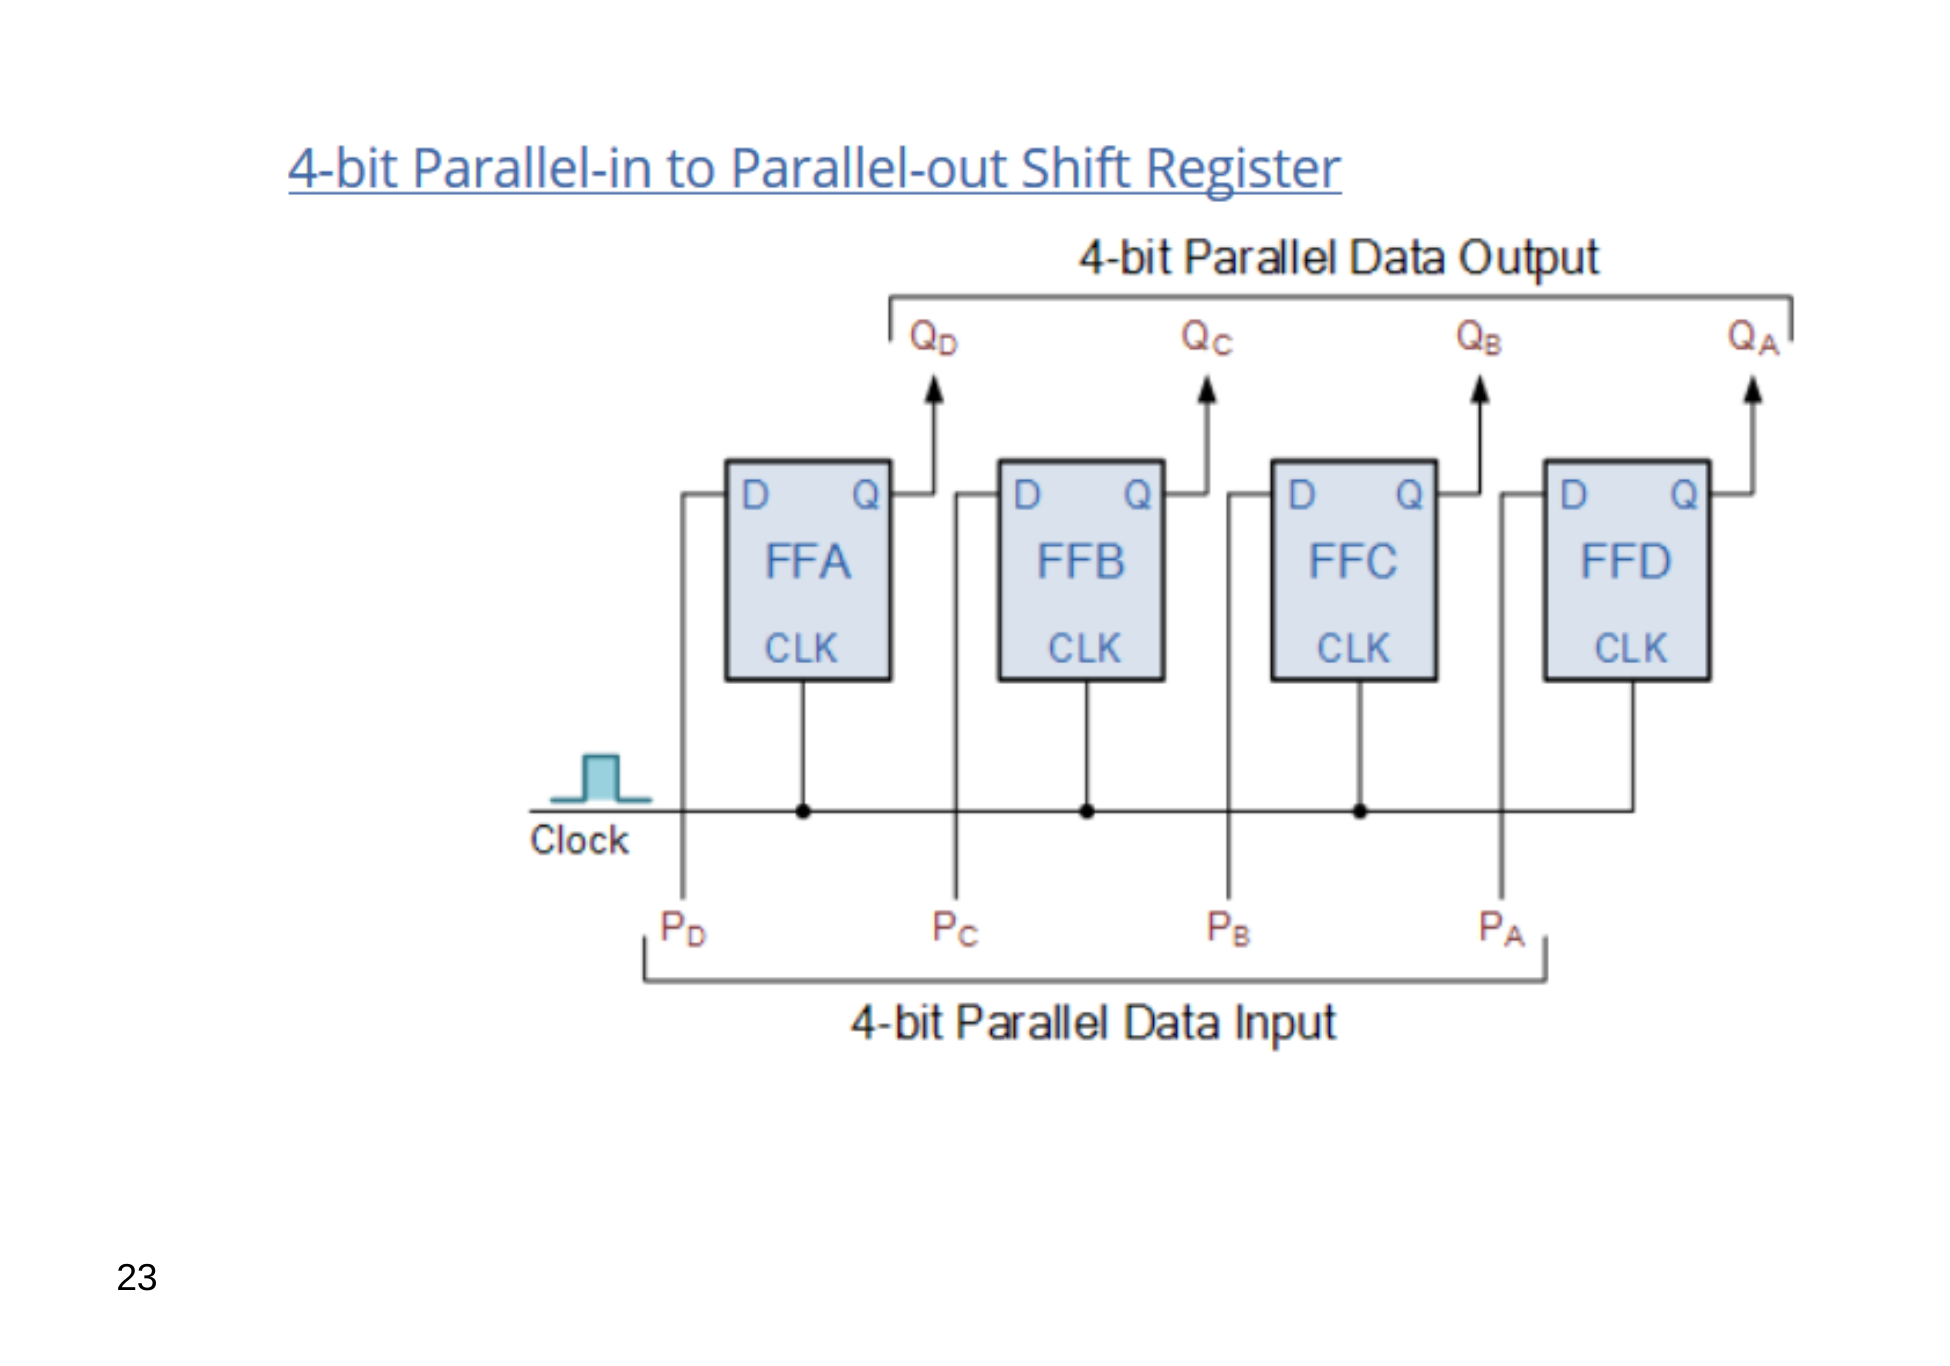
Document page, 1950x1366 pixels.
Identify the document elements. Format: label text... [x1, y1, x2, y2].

picture [287, 107, 1843, 1108]
slide_number 23 [97, 1242, 553, 1339]
